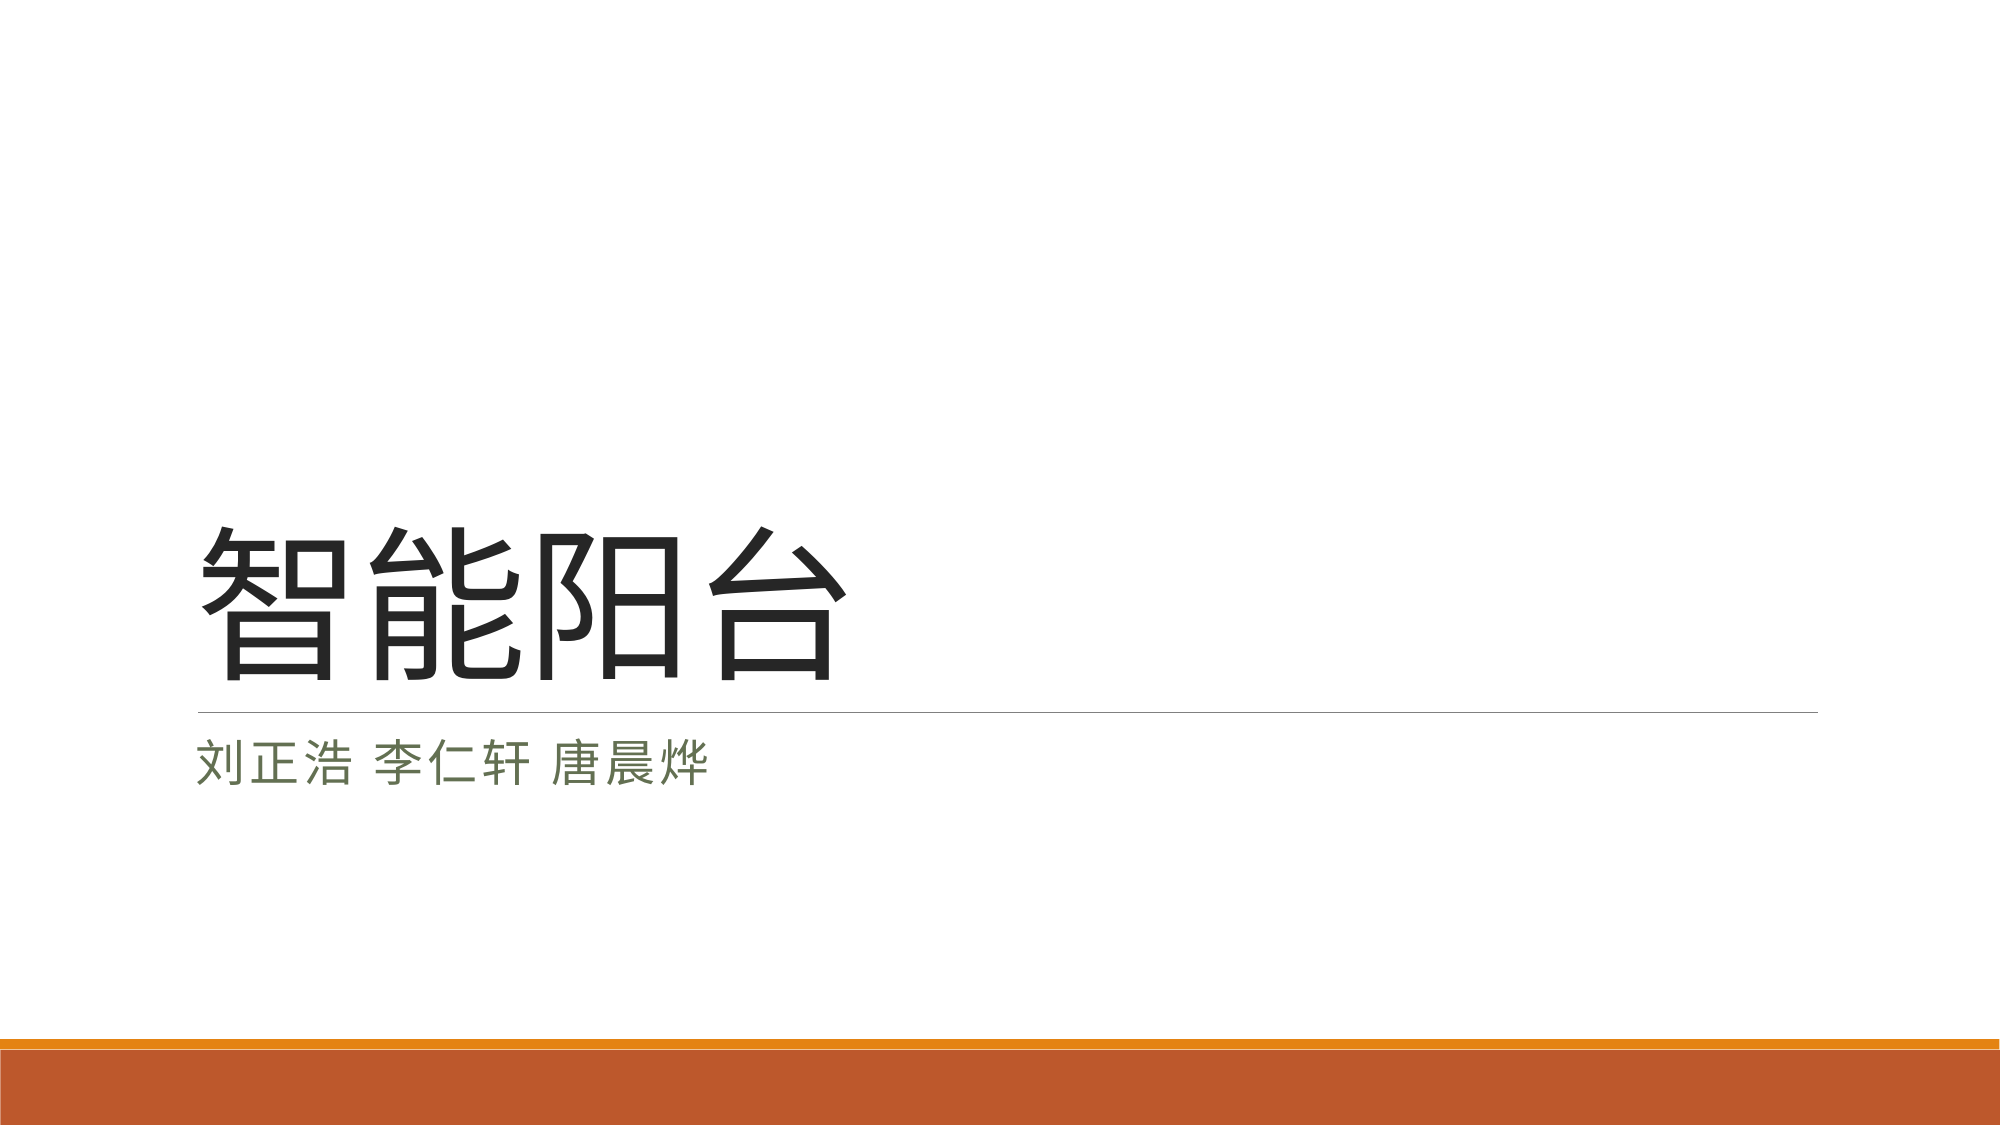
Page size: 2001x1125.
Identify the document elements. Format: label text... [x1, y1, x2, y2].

title 智能阳台 [180, 124, 1830, 710]
subtitle 刘正浩 李仁轩 唐晨烨 [180, 730, 1831, 919]
